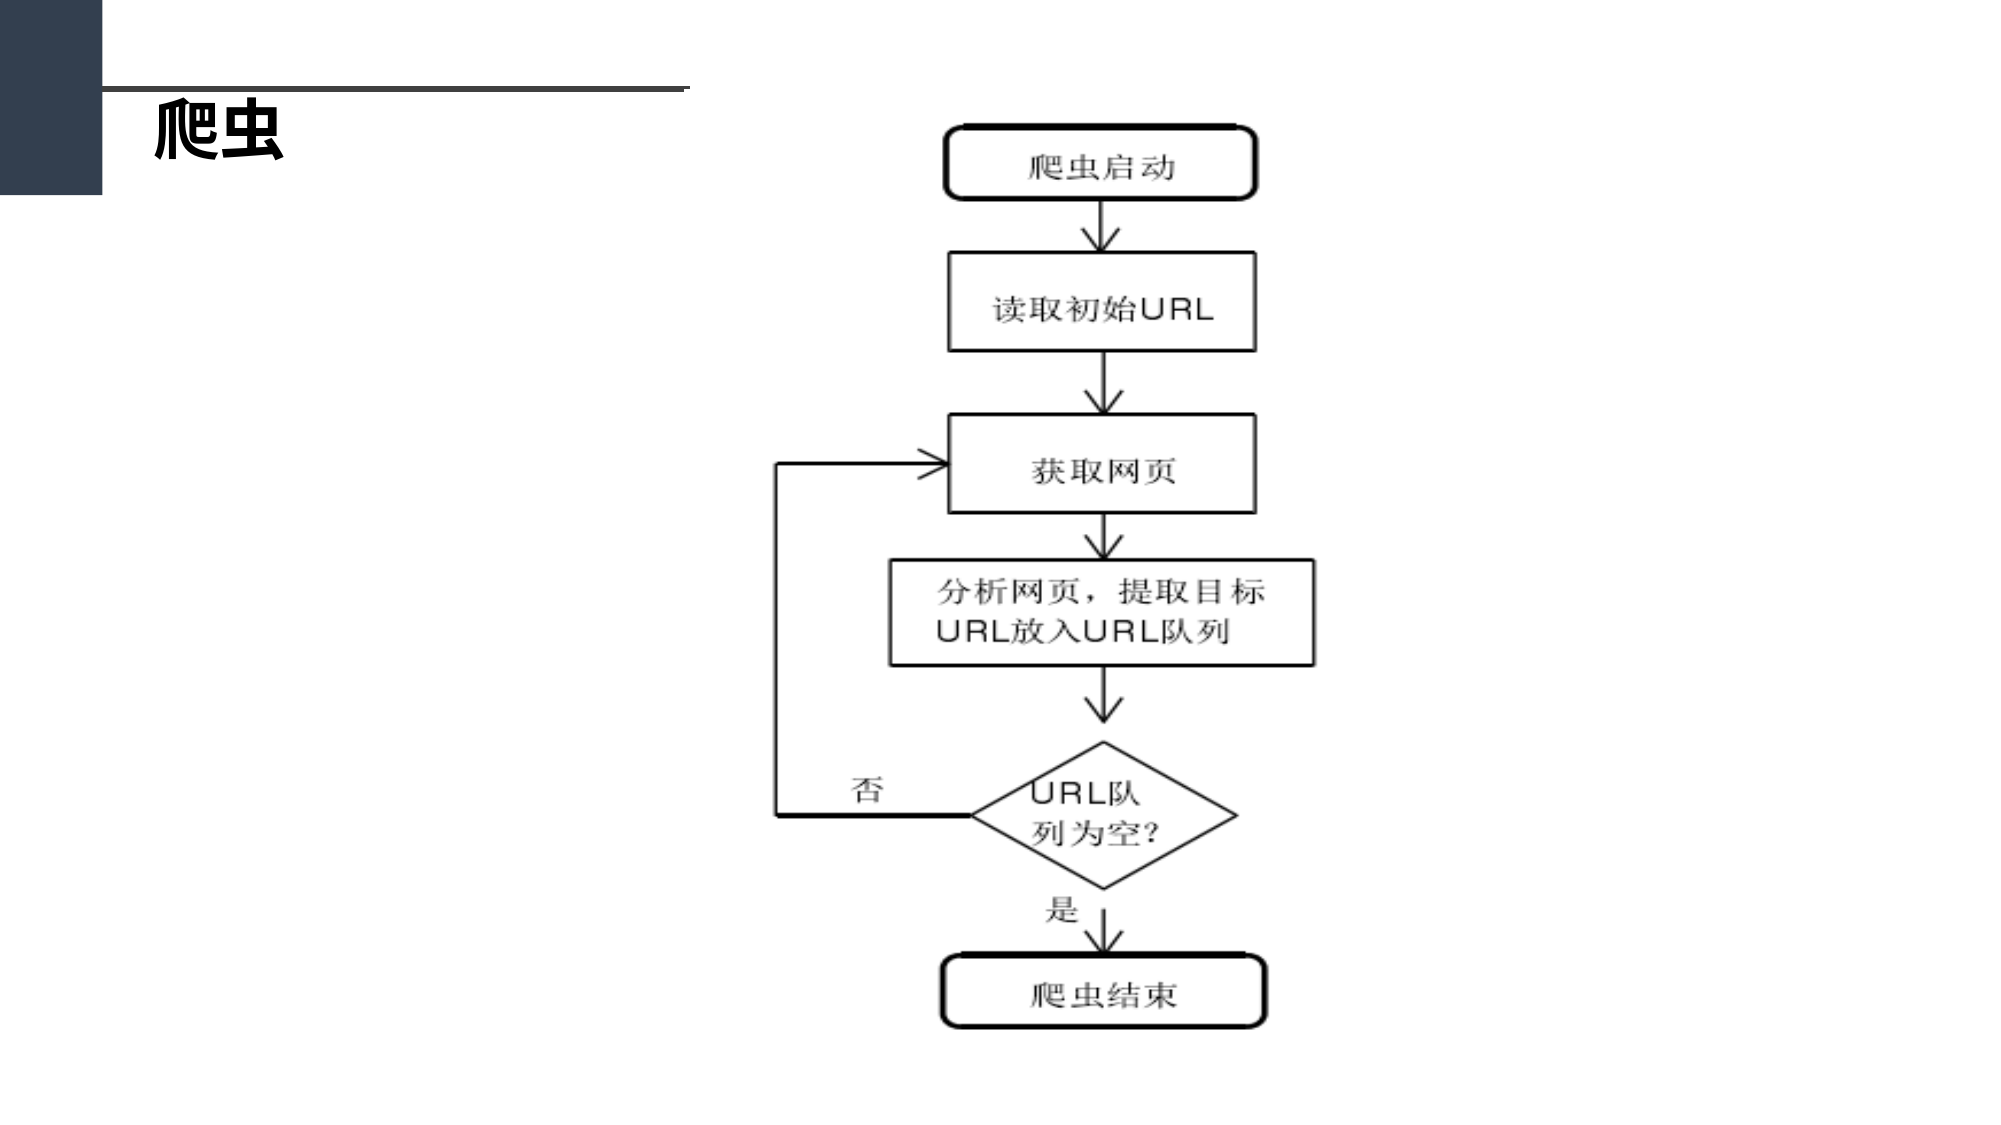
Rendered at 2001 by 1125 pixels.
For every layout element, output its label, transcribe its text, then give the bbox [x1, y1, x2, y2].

picture [684, 89, 1400, 1079]
title 爬虫 [138, 89, 684, 225]
